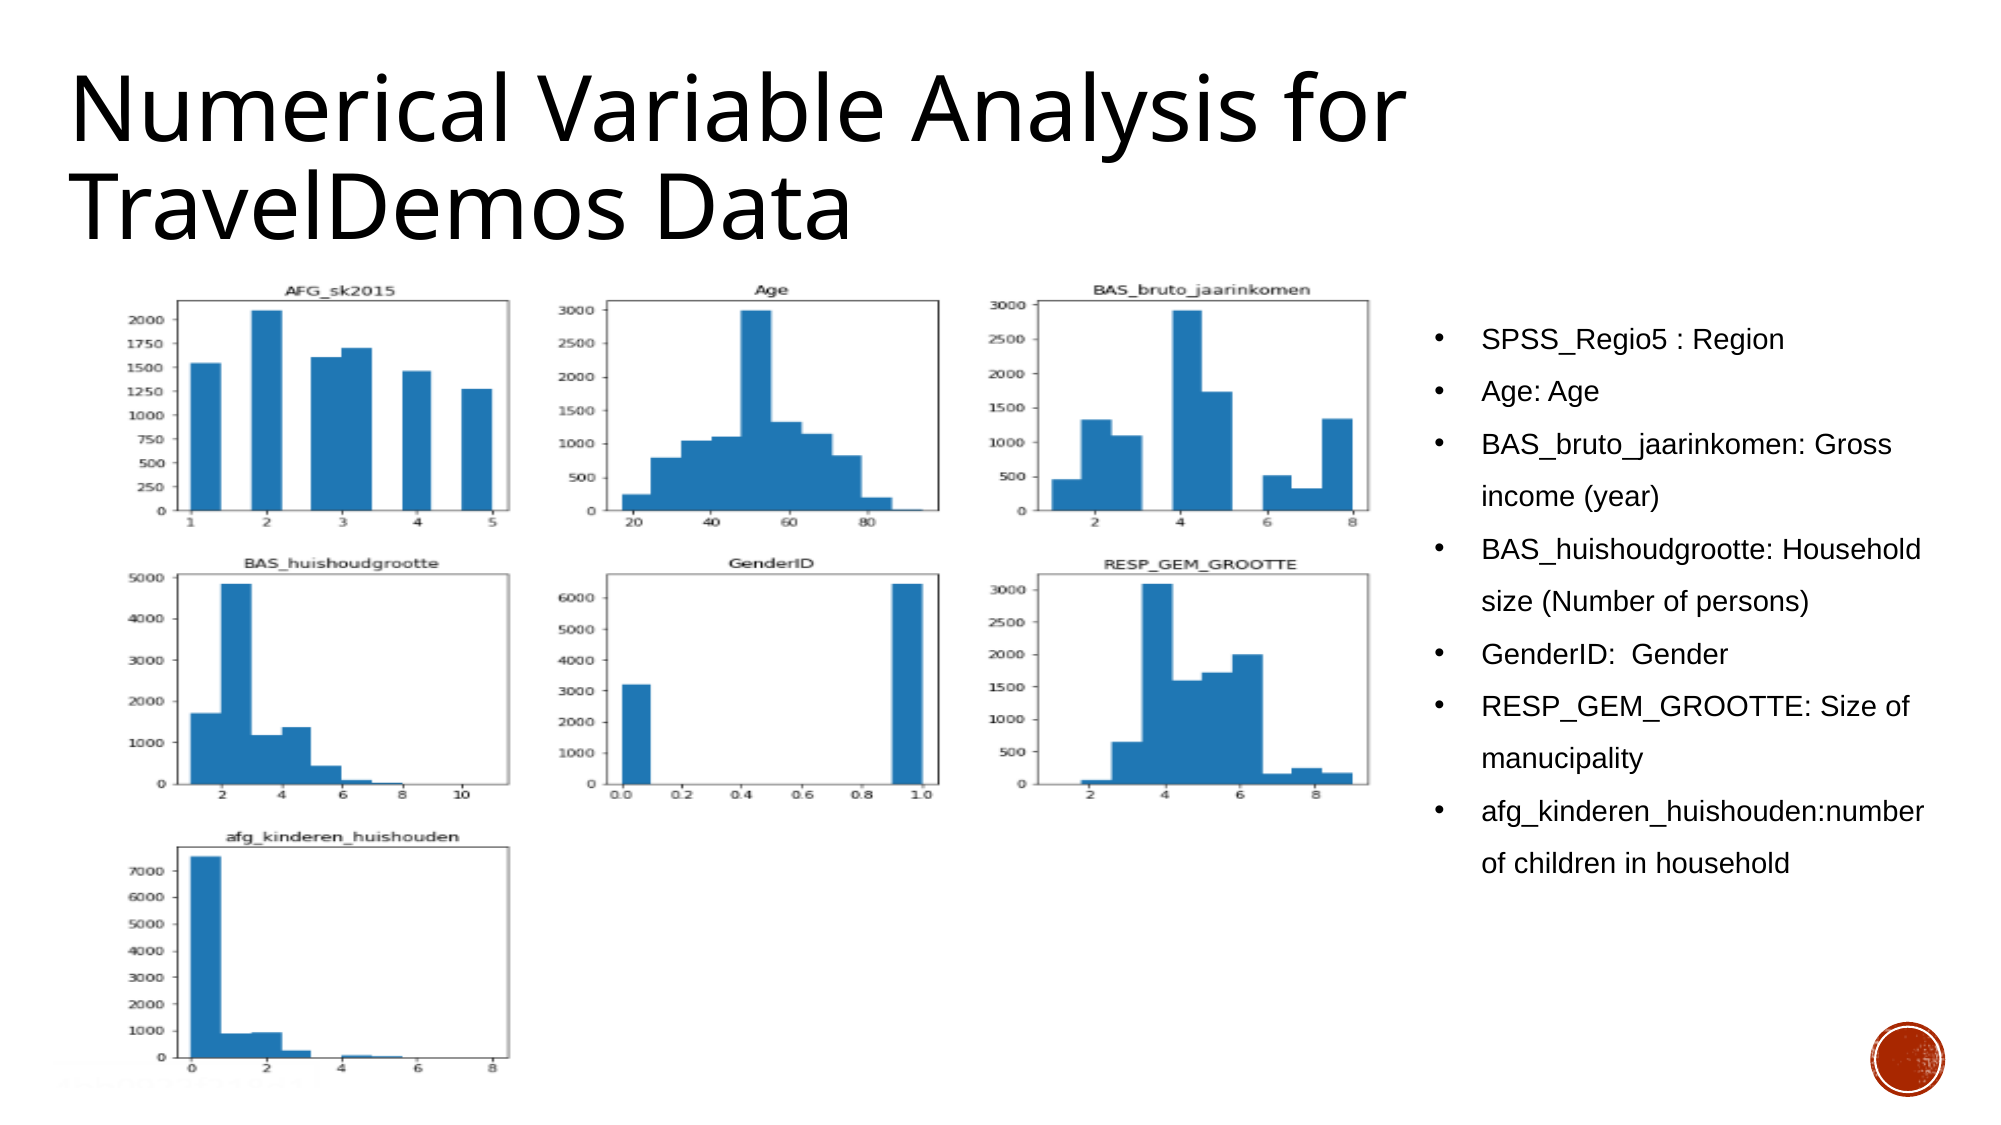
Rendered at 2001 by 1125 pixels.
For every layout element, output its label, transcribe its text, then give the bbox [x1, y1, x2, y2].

text_box SPSS_Regio5 : Region Age: Age BAS_bruto_jaarinkomen: Gross income (year) BAS_huishoudgrootte: Household size (Number of persons) GenderID: Gender RESP_GEM_GROOTTE: Size of manucipality afg_kinderen_huishouden:number of children in household [1472, 295, 1942, 929]
picture [1870, 1021, 1946, 1097]
picture [53, 275, 1468, 1089]
title Numerical Variable Analysis for TravelDemos Data [53, 46, 1918, 202]
